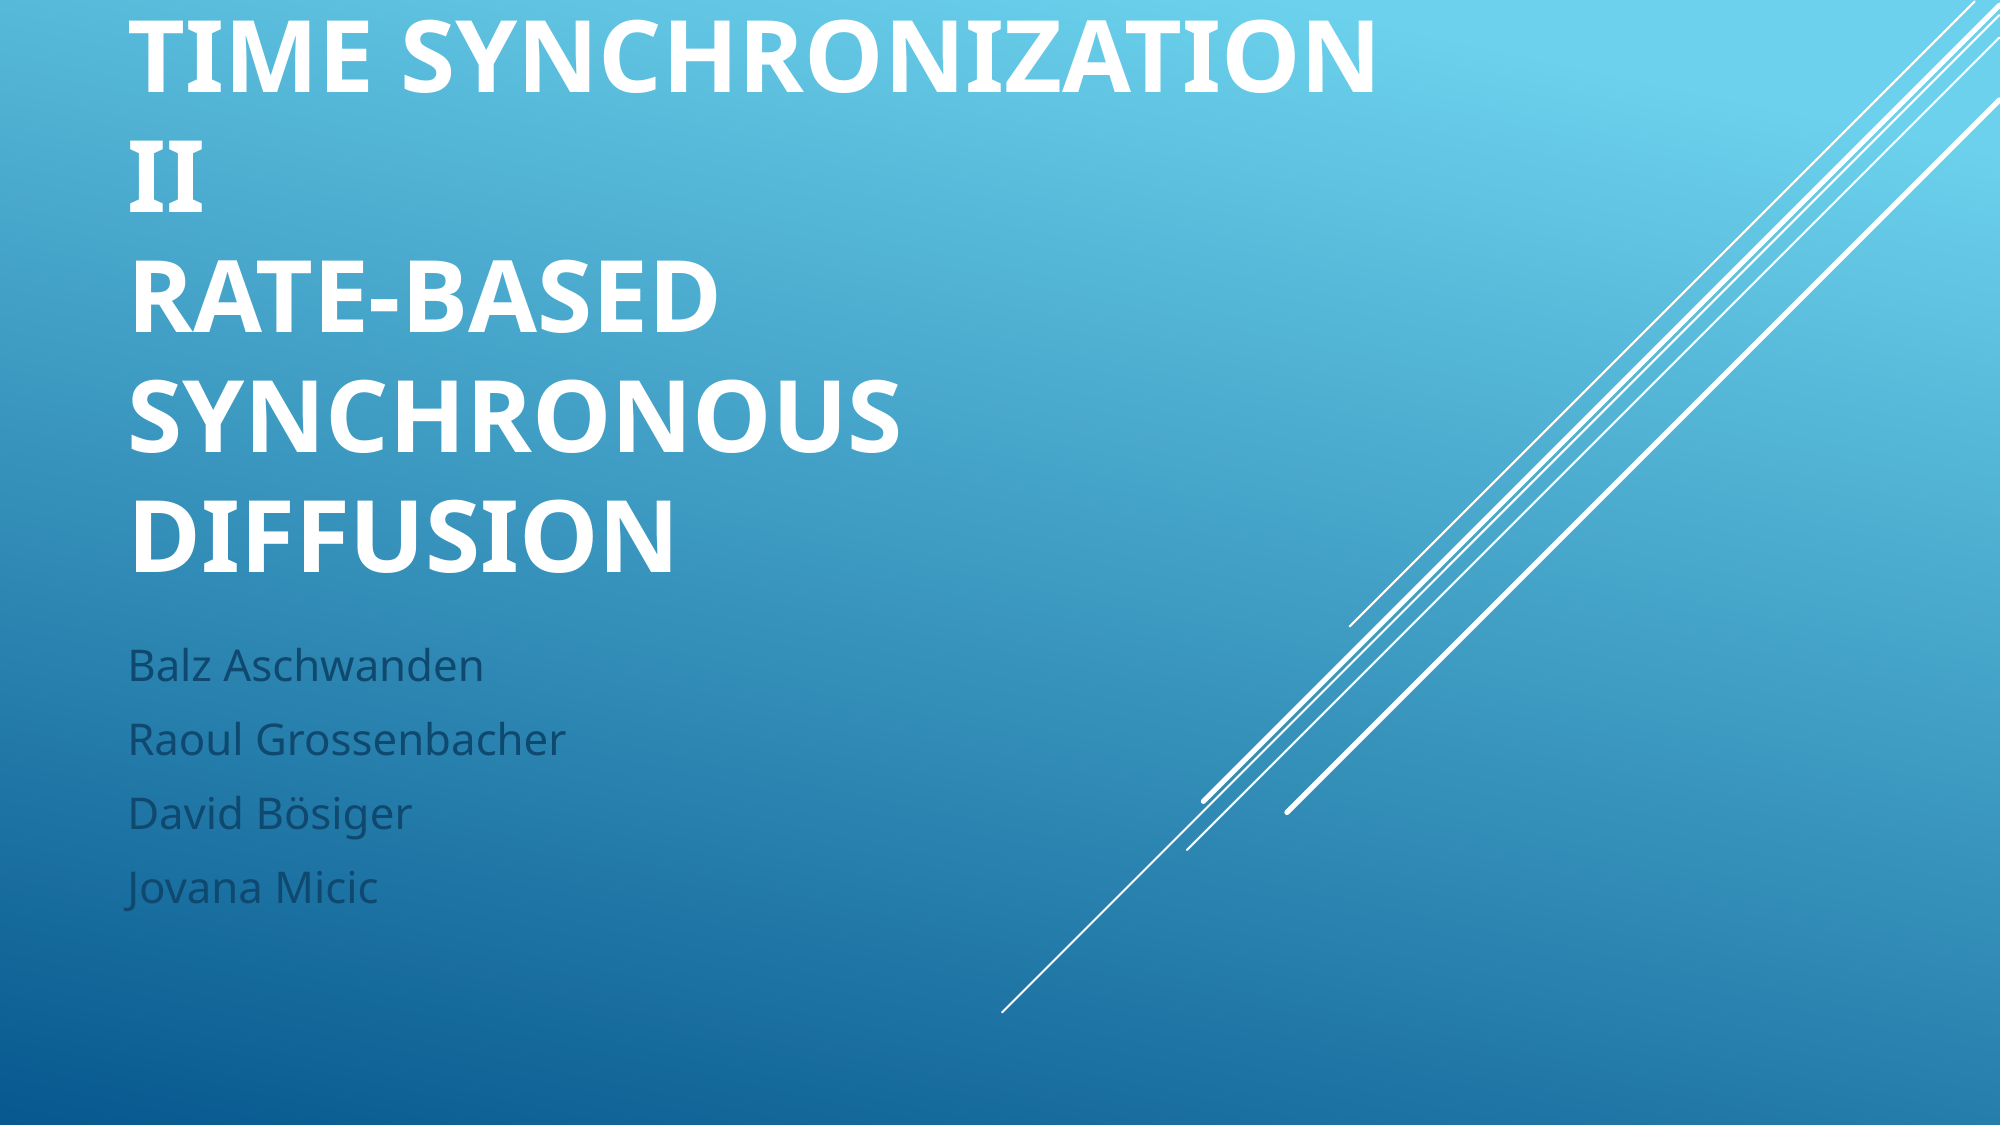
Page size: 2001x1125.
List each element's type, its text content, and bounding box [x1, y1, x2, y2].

subtitle Balz Aschwanden Raoul Grossenbacher David Bösiger Jovana Micic [112, 630, 1163, 950]
title Time Synchronization II Rate-based Synchronous Diffusion [112, 112, 1425, 600]
